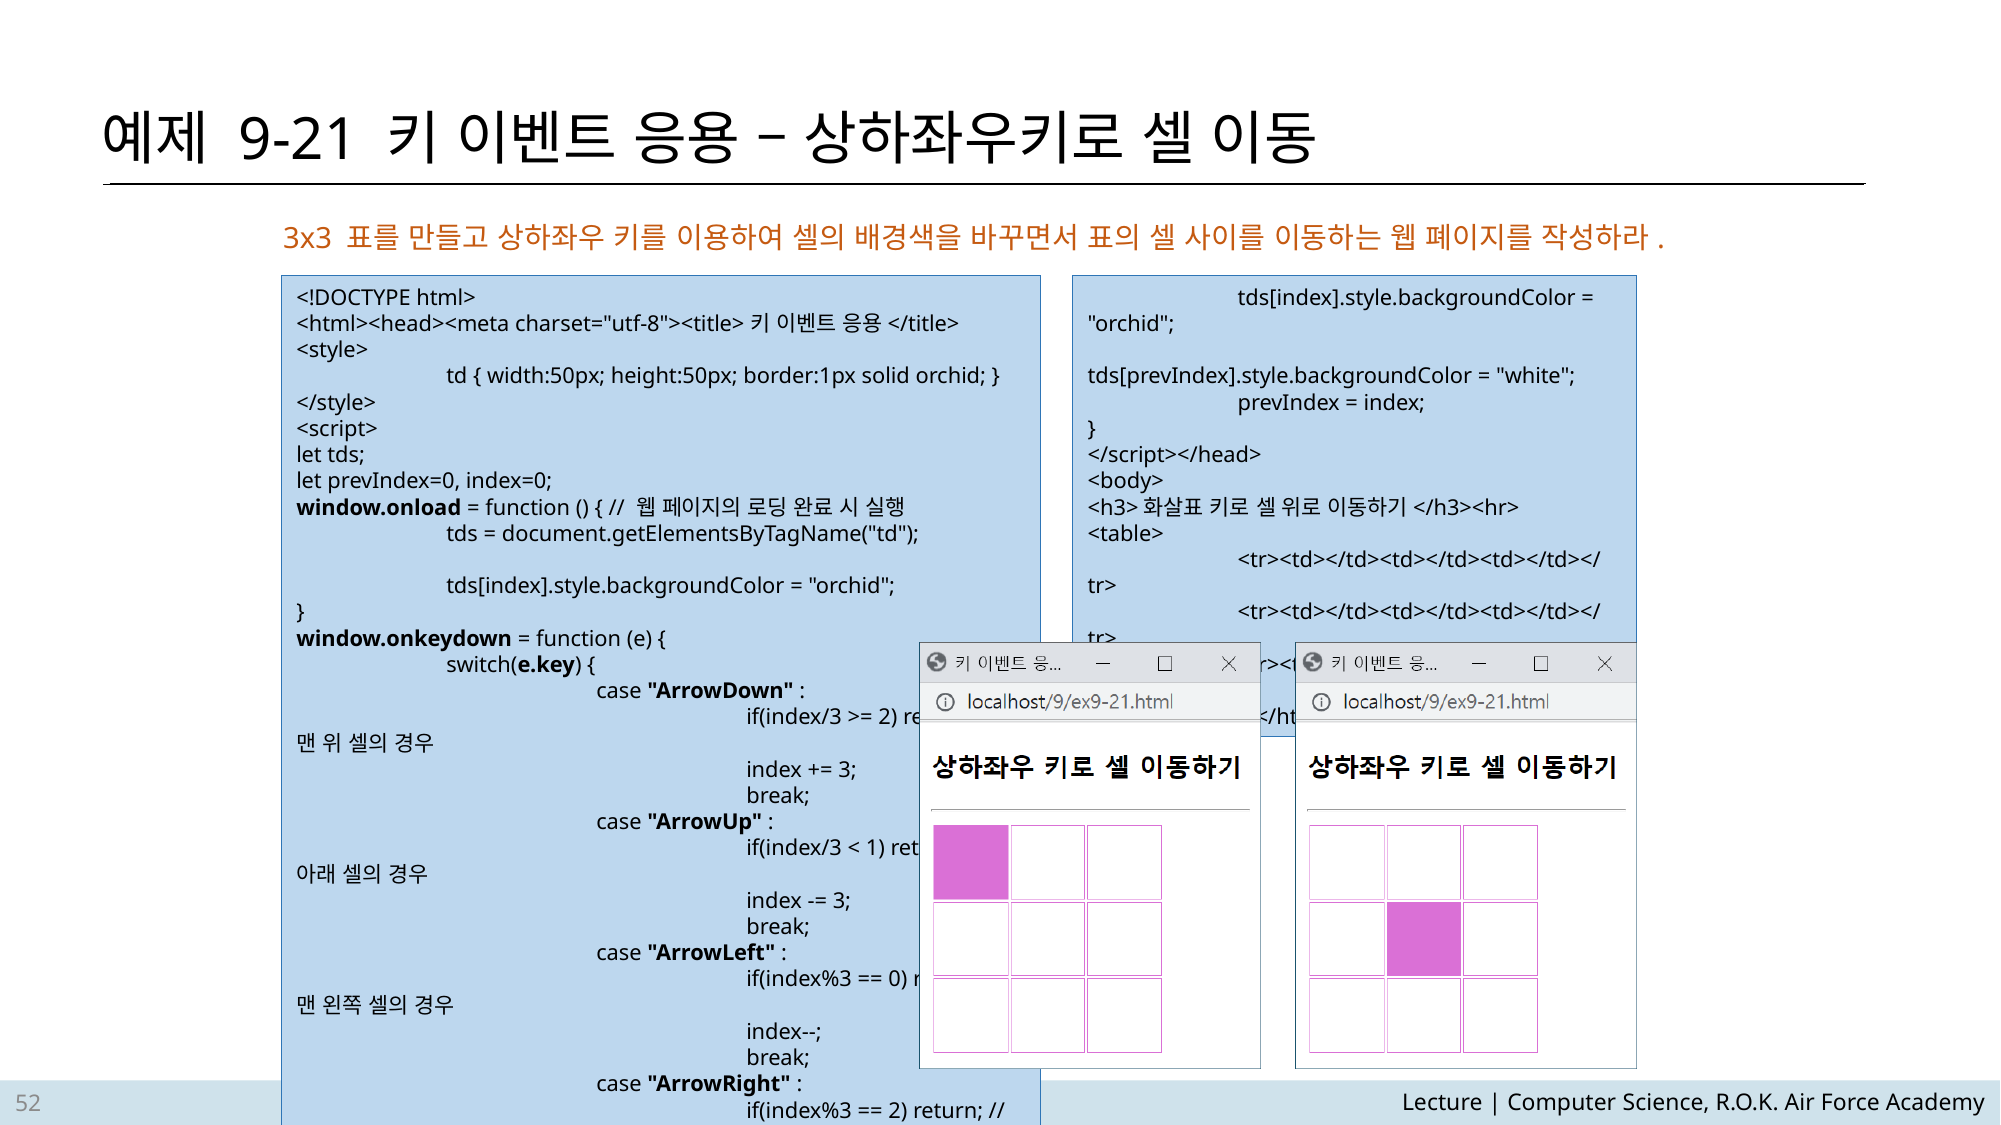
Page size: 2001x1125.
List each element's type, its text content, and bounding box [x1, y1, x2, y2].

text_box 3x3 표를 만들고 상하좌우 키를 이용하여 셀의 배경색을 바꾸면서 표의 셀 사이를 이동하는 웹 폐이지를 작성하라. [268, 211, 1871, 262]
list 예제 9-21 키 이벤트 응용 – 상하좌우키로 셀 이동 [90, 109, 1862, 172]
slide_number 52 [0, 1086, 114, 1123]
picture [919, 642, 1261, 1069]
text_box tds[index].style.backgroundColor = "orchid"; tds[prevIndex].style.backgroundColor = "white"; prevIndex = index; } </script></head> <body> <h3>화살표 키로 셀 위로 이동하기</h3><hr> <table> <tr><td></td><td></td><td></td></tr> <tr><td></td><td></td><td></td></tr> <tr><td></td><td></td><td></td></tr> </table></body></html> [1072, 275, 1637, 737]
picture [1295, 642, 1637, 1069]
text_box <!DOCTYPE html> <html><head><meta charset="utf-8"><title>키 이벤트 응용</title> <style> td { width:50px; height:50px; border:1px solid orchid; } </style> <script> let tds; let prevIndex=0, index=0; window.onload = function () { // 웹 페이지의 로딩 완료 시 실행 tds = document.getElementsByTagName("td"); tds[index].style.backgroundColor = "orchid"; } window.onkeydown = function (e) { switch(e.key) { case "ArrowDown" : if(index/3 >= 2) return; // 맨 위 셀의 경우 index += 3; break; case "ArrowUp" : if(index/3 < 1) return; // 맨 아래 셀의 경우 index -= 3; break; case "ArrowLeft" : if(index%3 == 0) return; // 맨 왼쪽 셀의 경우 index--; break; case "ArrowRight" : if(index%3 == 2) return; // 맨 오른쪽 셀의 경우 index++; break; } [281, 275, 1041, 1125]
